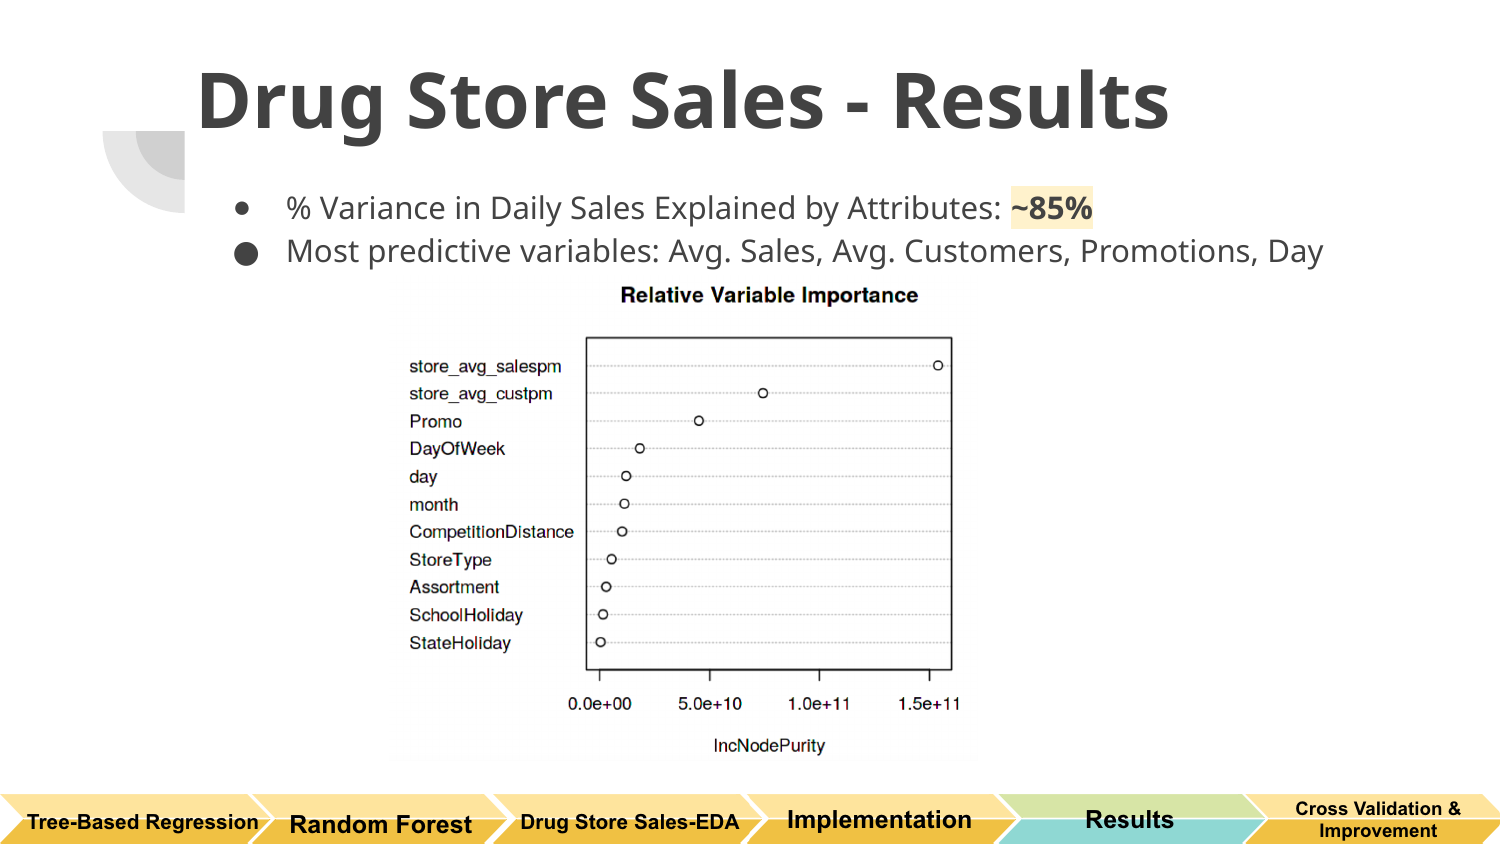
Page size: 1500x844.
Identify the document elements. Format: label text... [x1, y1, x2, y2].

picture [0, 786, 1500, 844]
list % Variance in Daily Sales Explained by Attributes: ~85% Most predictive variables: Avg. Sales, Avg. Customers, Promotions, Day [195, 167, 1396, 572]
picture [389, 274, 979, 761]
title Drug Store Sales - Results [180, 36, 1500, 141]
